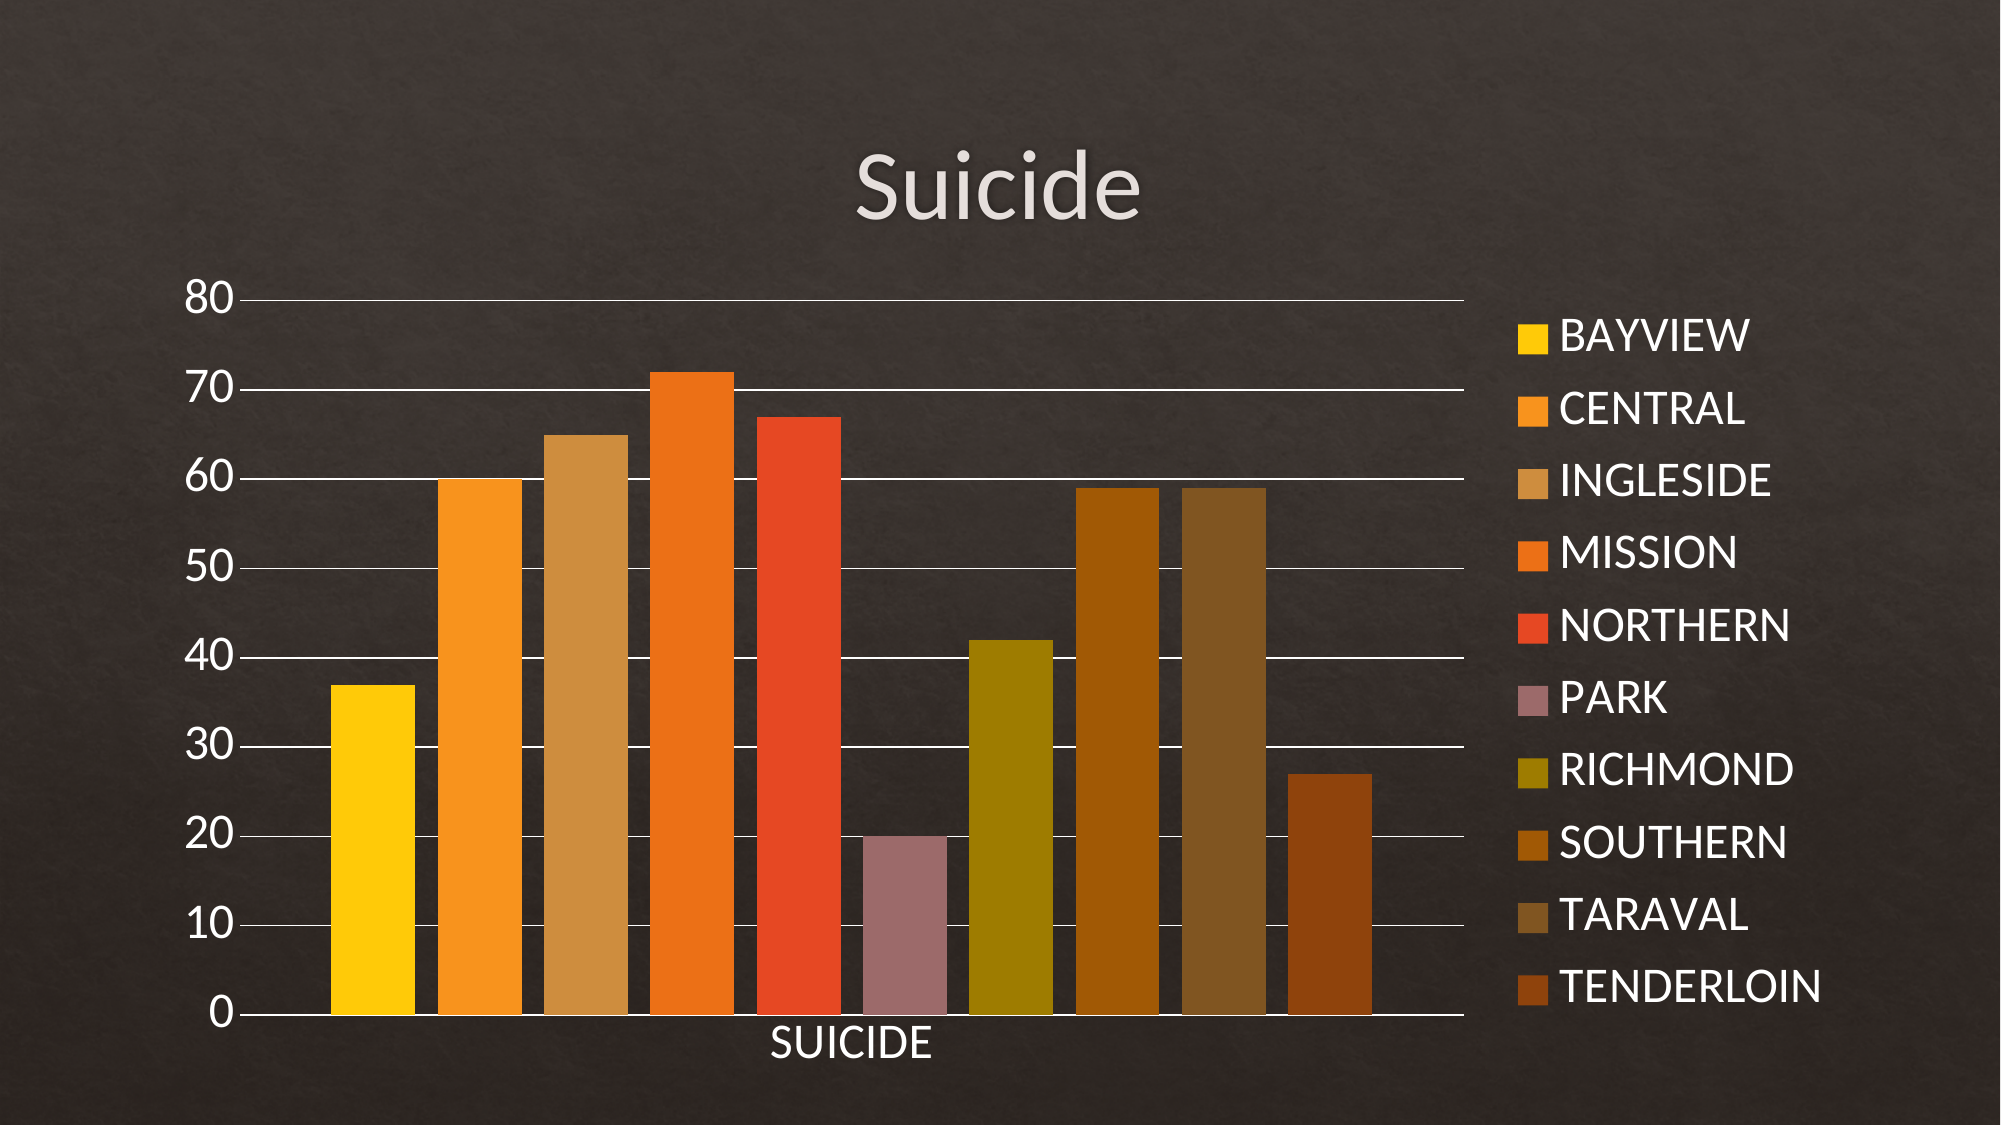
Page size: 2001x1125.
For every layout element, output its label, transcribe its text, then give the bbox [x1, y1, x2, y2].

chart [149, 258, 1849, 1088]
title Suicide [149, 99, 1849, 254]
